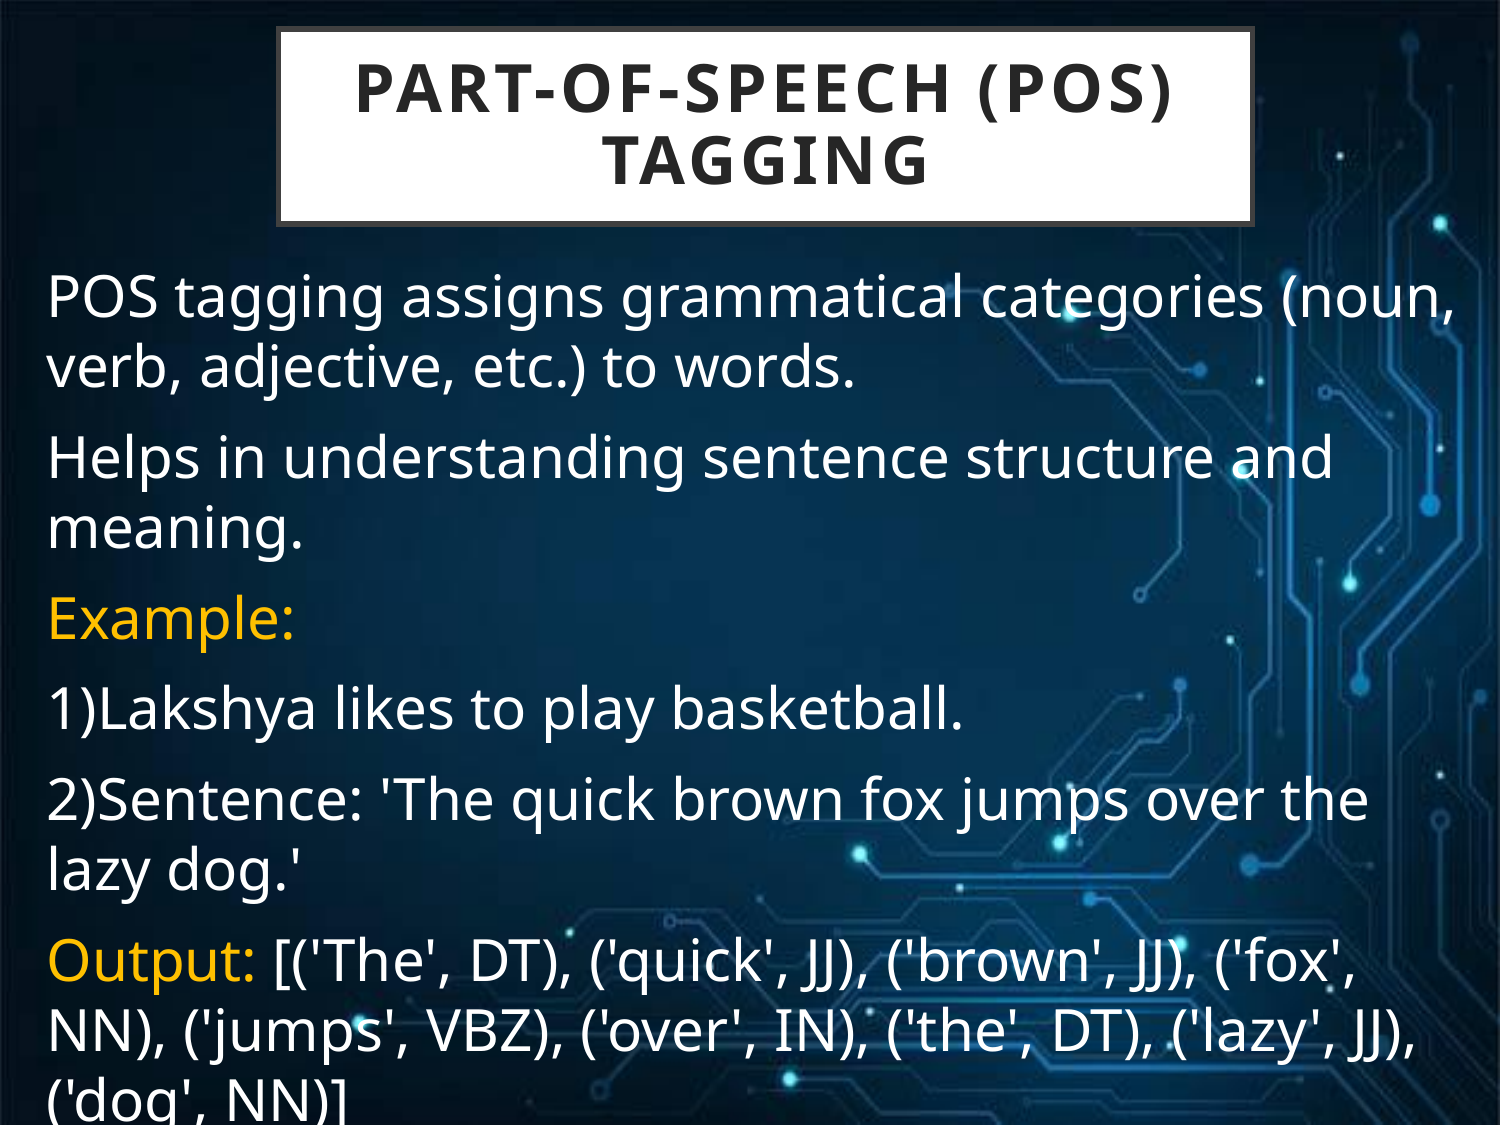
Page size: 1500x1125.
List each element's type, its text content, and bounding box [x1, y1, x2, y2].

list POS tagging assigns grammatical categories (noun, verb, adjective, etc.) to words. Helps in understanding sentence structure and meaning. Example: 1)Lakshya likes to play basketball. 2)Sentence: 'The quick brown fox jumps over the lazy dog.' Output: [('The', DT), ('quick', JJ), ('brown', JJ), ('fox', NN), ('jumps', VBZ), ('over', IN), ('the', DT), ('lazy', JJ), ('dog', NN)] [31, 251, 1489, 753]
picture [0, 0, 1500, 1125]
title Part-of-Speech (POS) Tagging [276, 26, 1255, 227]
